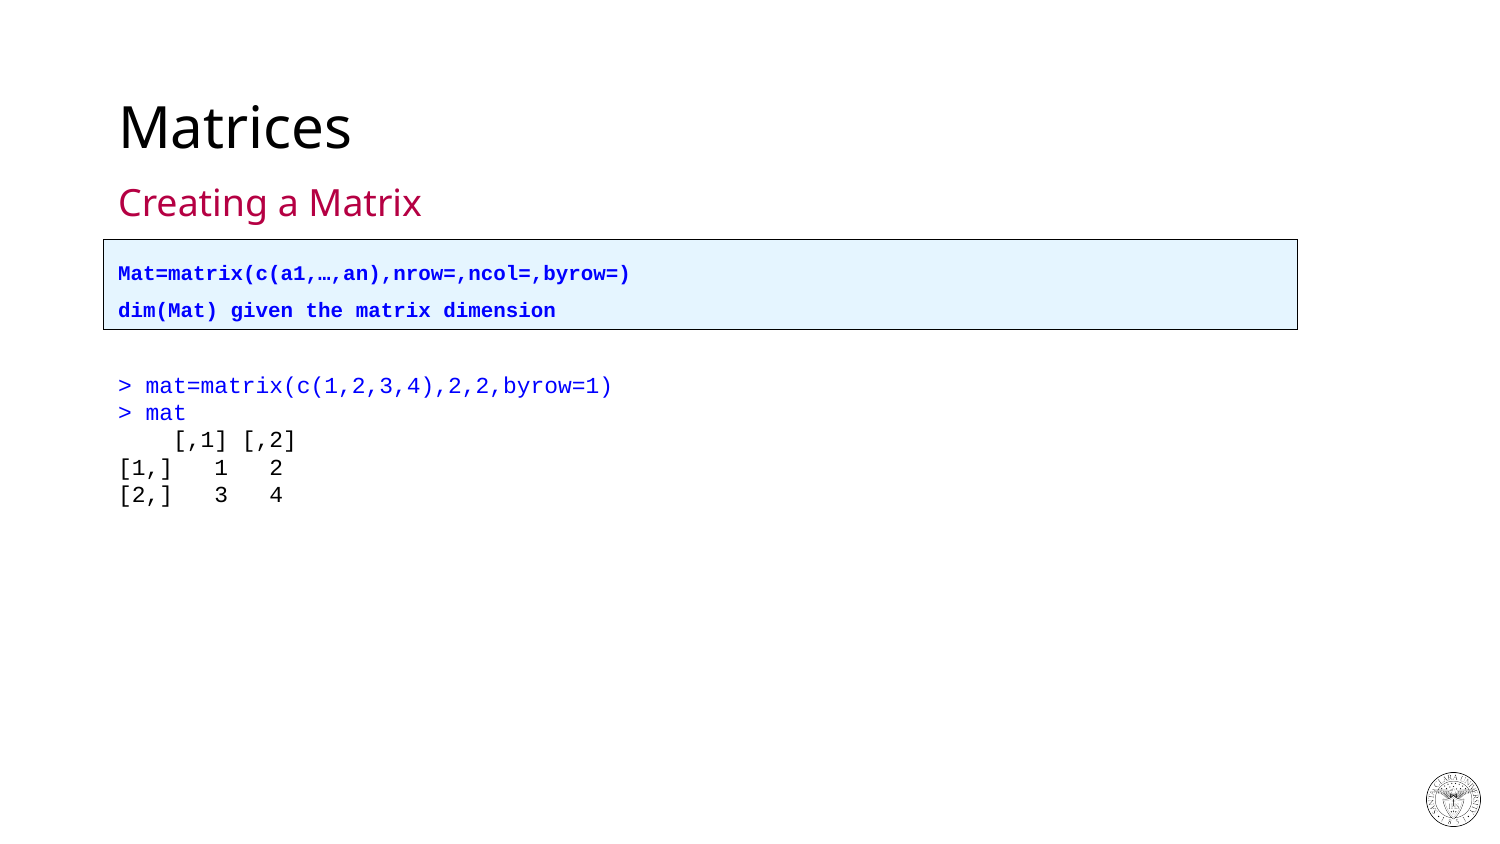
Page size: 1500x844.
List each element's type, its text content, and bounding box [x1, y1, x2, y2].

title Matrices [103, 44, 1397, 169]
picture [1426, 772, 1481, 827]
text_box Mat=matrix(c(a1,…,an),nrow=,ncol=,byrow=) dim(Mat) given the matrix dimension [103, 239, 1298, 330]
list Creating a Matrix [103, 176, 764, 239]
list > mat=matrix(c(1,2,3,4),2,2,byrow=1) > mat [,1] [,2] [1,] 1 2 [2,] 3 4 [103, 362, 1397, 525]
